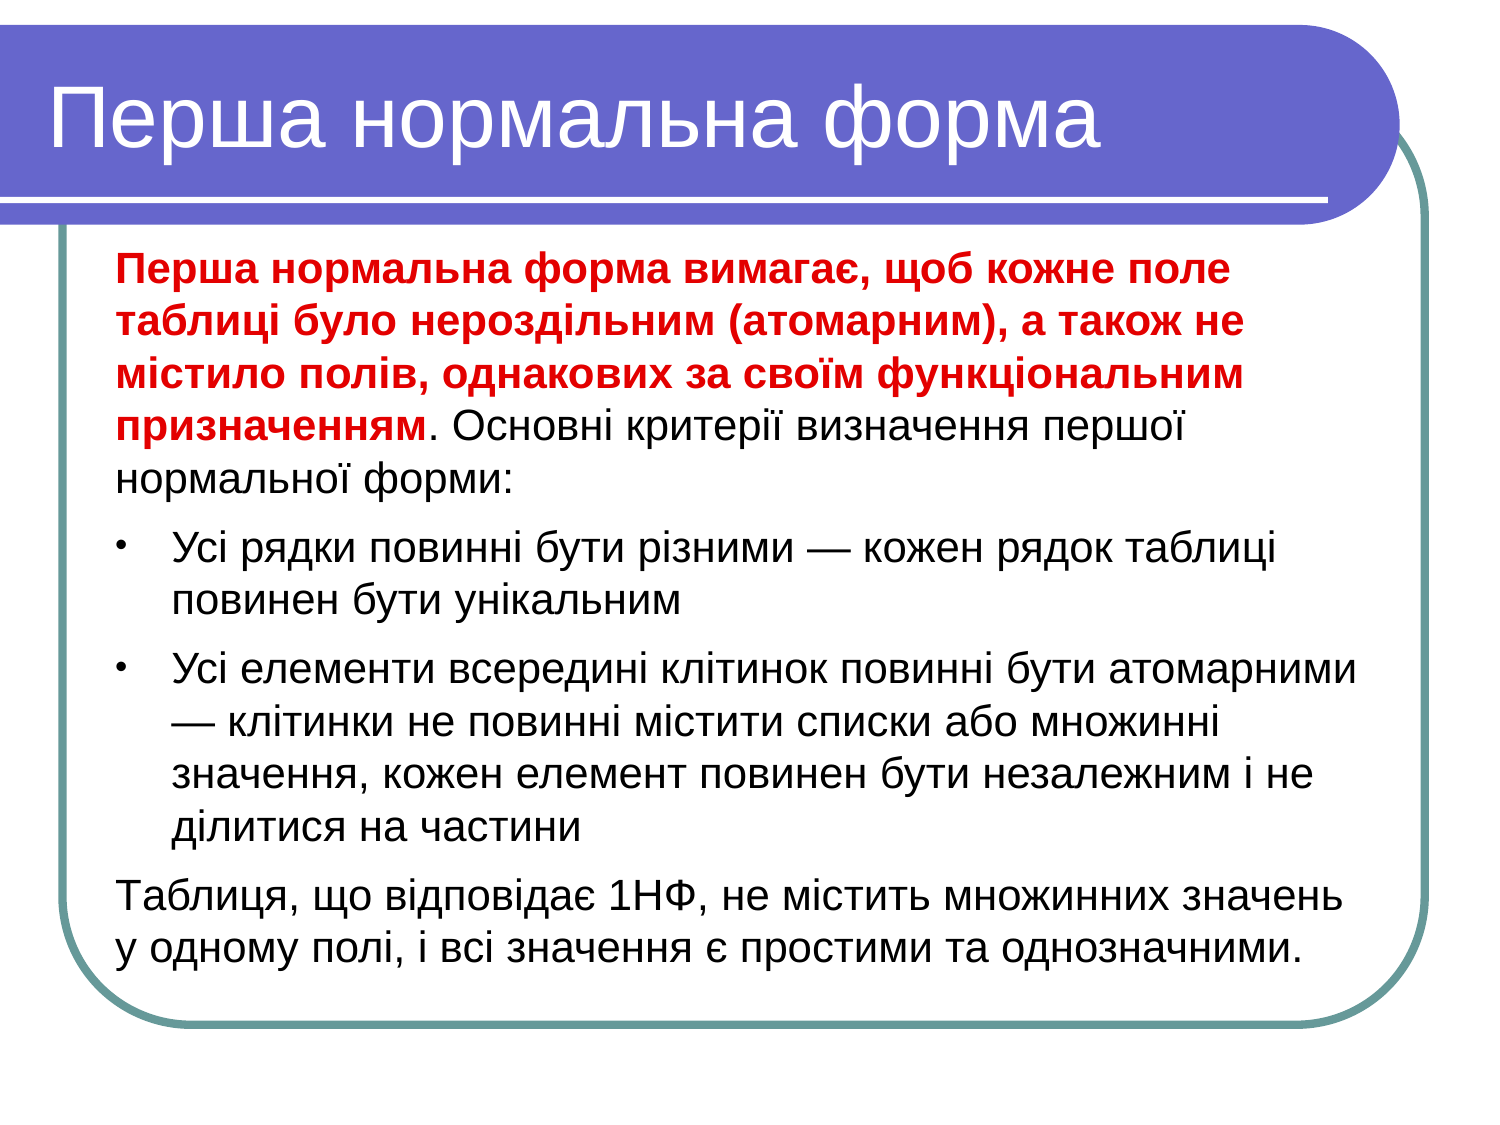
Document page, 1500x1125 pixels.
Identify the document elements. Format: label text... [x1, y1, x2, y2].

text_box Перша нормальна форма [32, 37, 1347, 188]
text_box Перша нормальна форма вимагає, щоб кожне поле таблиці було нероздільним (атомарним), а також не містило полів, однакових за своїм функціональним призначенням. Основні критерії визначення першої нормальної форми: Усі рядки повинні бути різними — кожен рядок таблиці повинен бути унікальним Усі елементи всередині клітинок повинні бути атомарними — клітинки не повинні містити списки або множинні значення, кожен елемент повинен бути незалежним і не ділитися на частини Таблиця, що відповідає 1НФ, не містить множинних значень у одному полі, і всі значення є простими та однозначними. [100, 231, 1401, 957]
